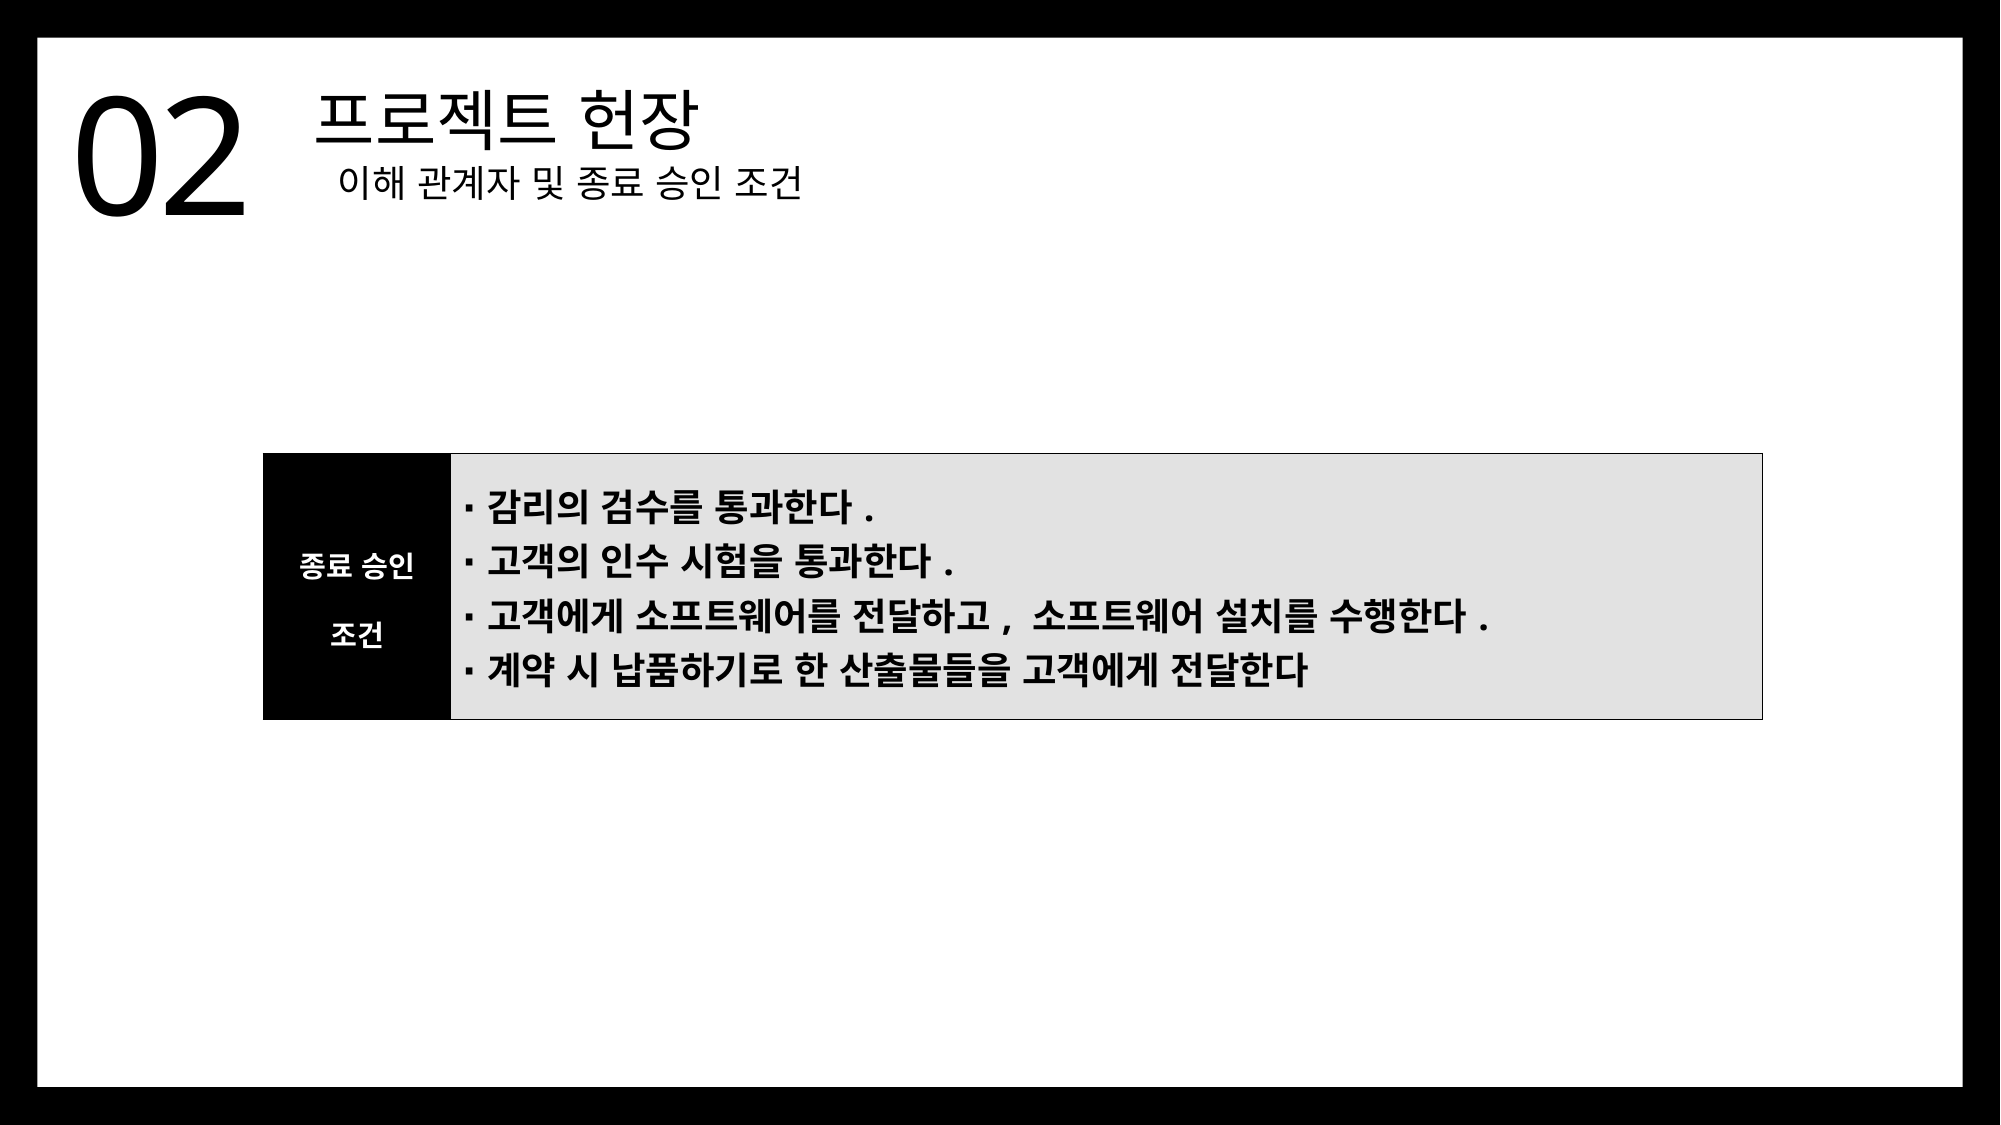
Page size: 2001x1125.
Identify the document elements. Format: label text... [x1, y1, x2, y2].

text_box 02 [55, 43, 317, 256]
table_header ⋅감리의 검수를 통과한다. ⋅고객의 인수 시험을 통과한다. ⋅고객에게 소프트웨어를 전달하고, 소프트웨어 설치를 수행한다. ⋅계약 시 납품하기로 한 산출물들을 고객에게 전달한다 [451, 454, 1762, 719]
table_header 종료 승인 조건 [264, 454, 451, 719]
text_box 프로젝트 헌장 [299, 71, 859, 167]
text_box 이해 관계자 및 종료 승인 조건 [322, 152, 830, 212]
